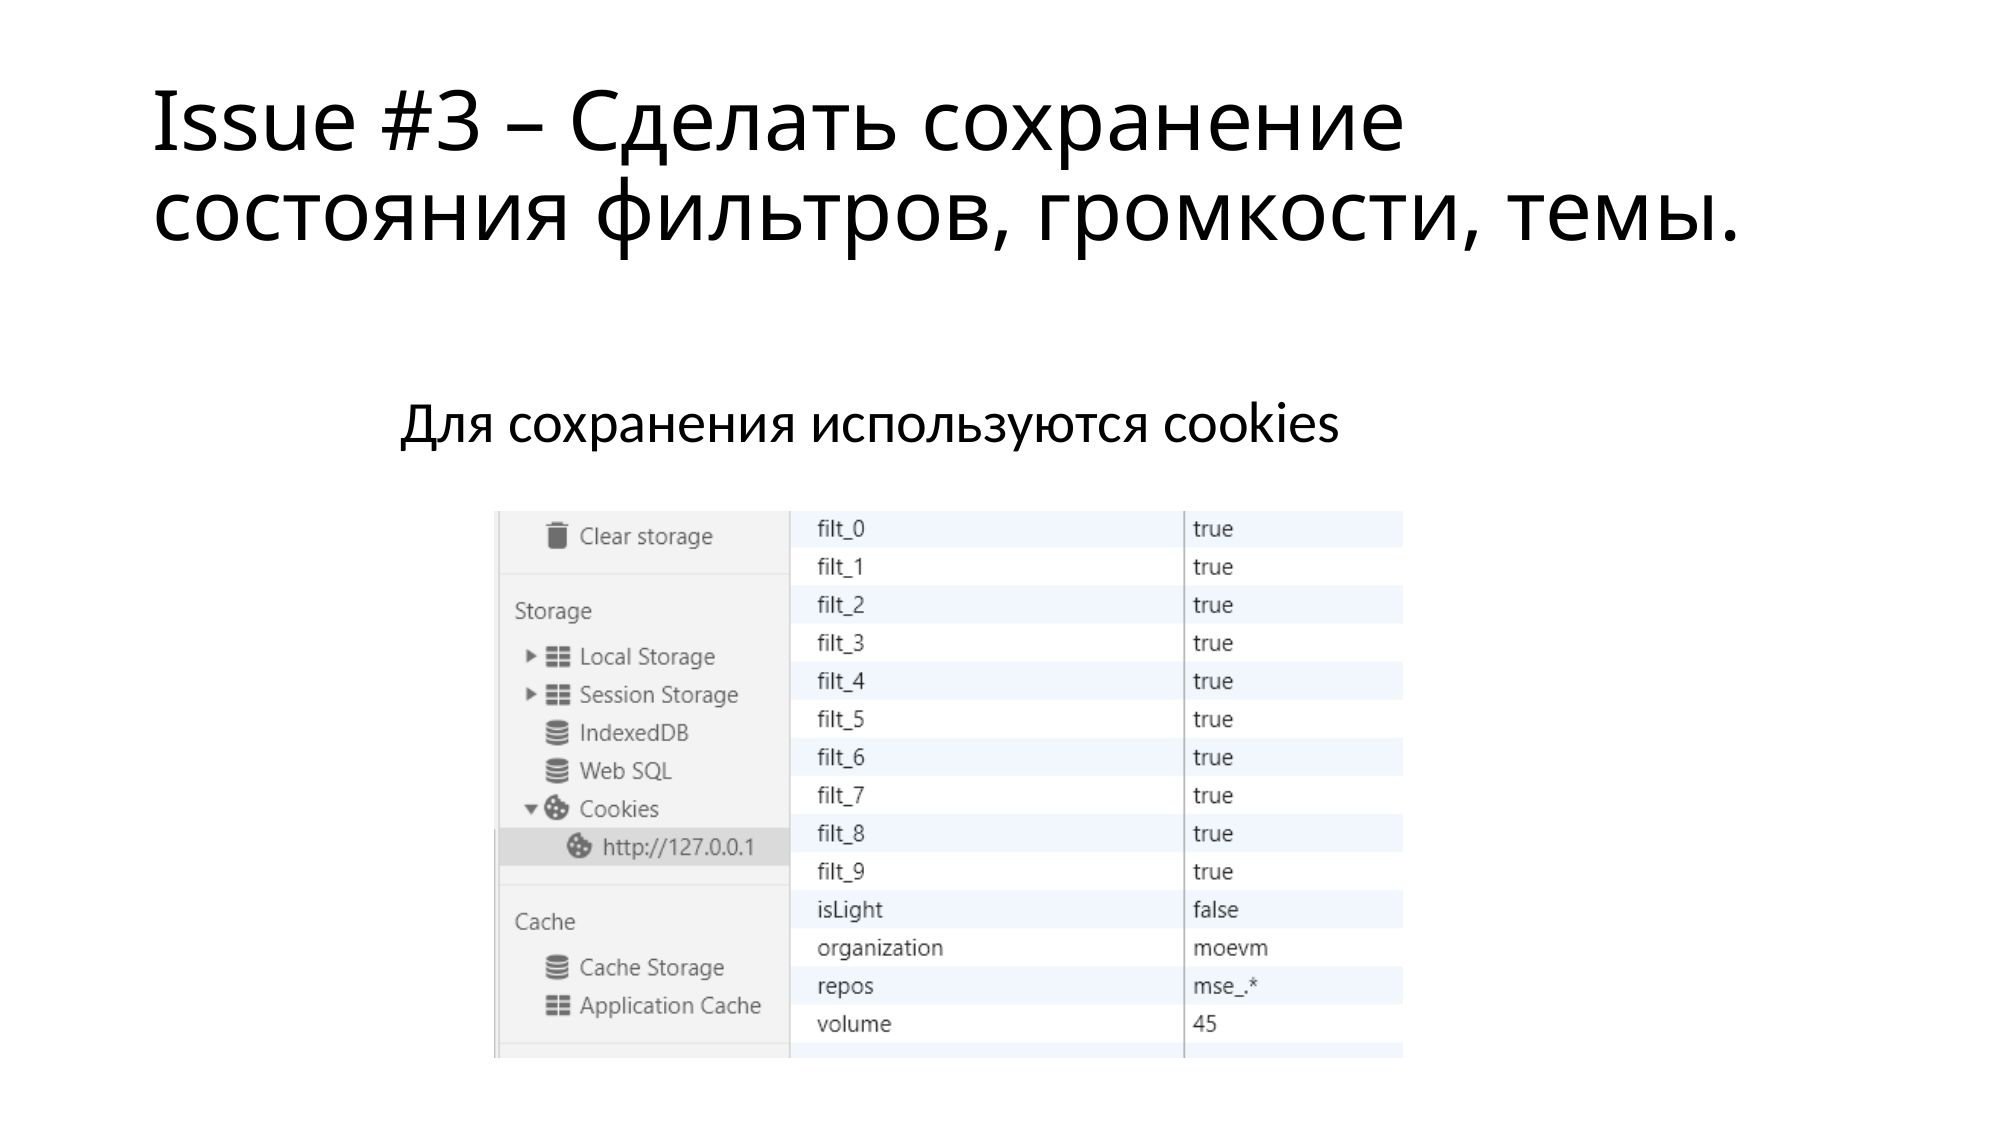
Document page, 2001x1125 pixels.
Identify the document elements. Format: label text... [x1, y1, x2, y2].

title Issue #3 – Сделать сохранение состояния фильтров, громкости, темы. [137, 59, 1810, 278]
picture [494, 511, 1403, 1058]
text_box Для сохранения используются cookies [385, 377, 1356, 462]
